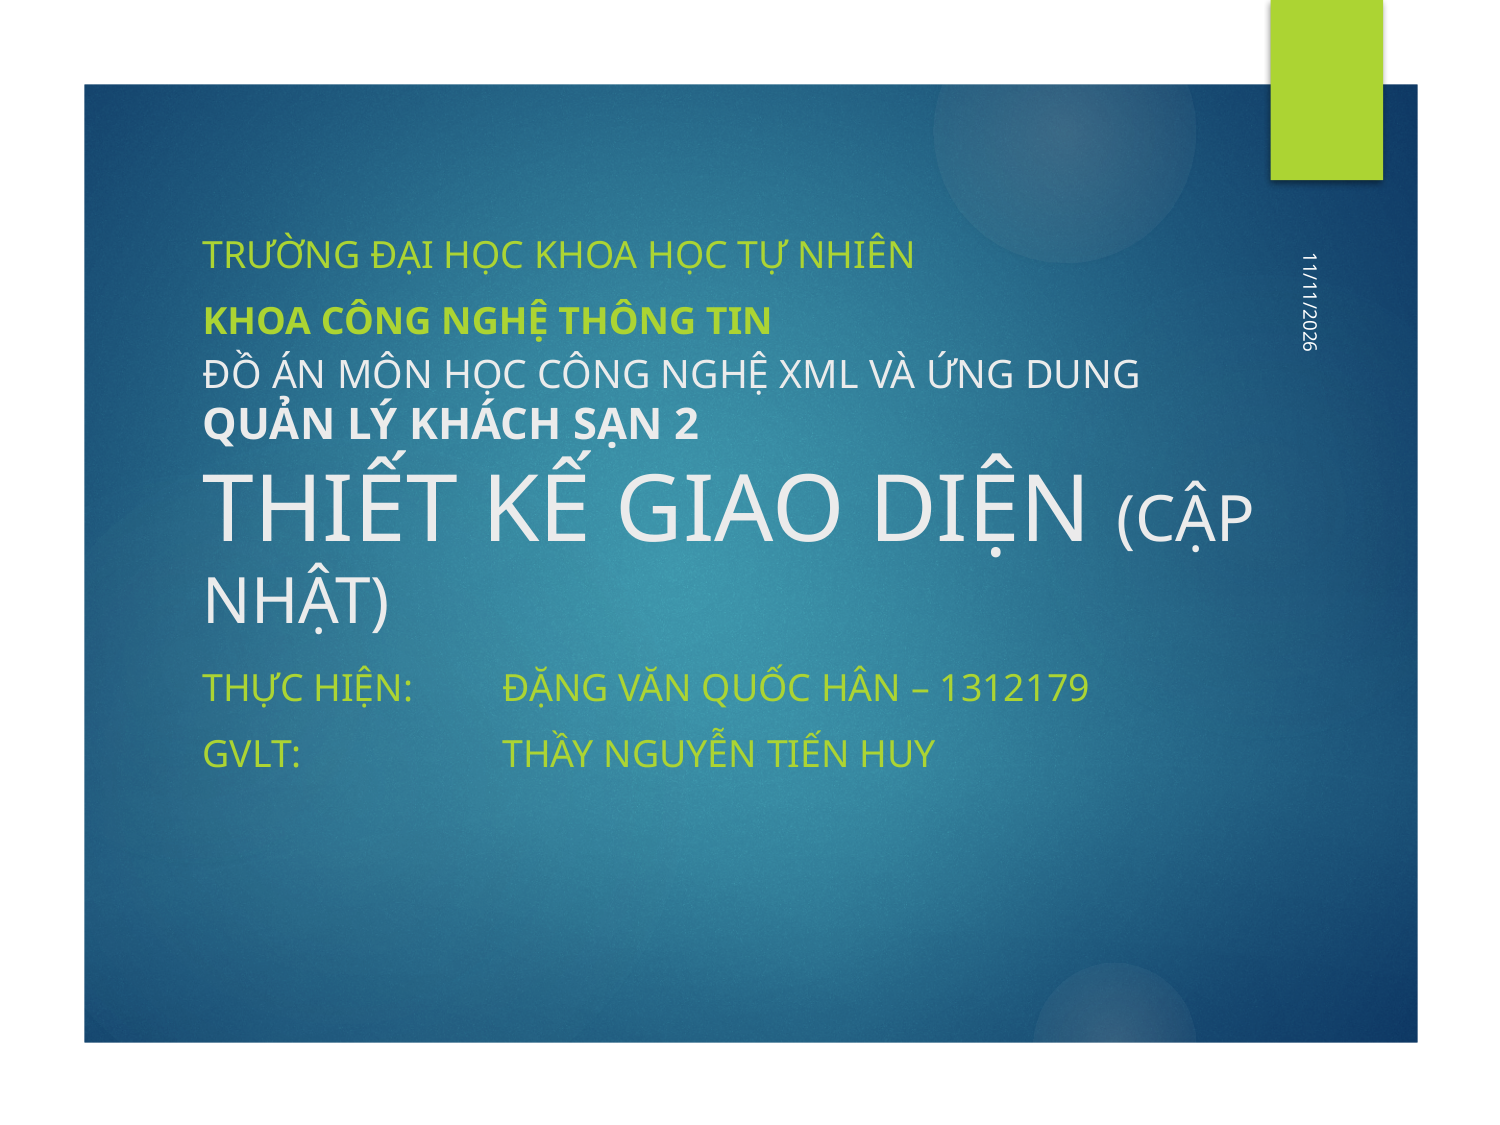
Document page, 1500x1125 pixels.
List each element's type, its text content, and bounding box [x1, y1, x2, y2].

text_box TRƯỜNG ĐẠI HỌC KHOA HỌC TỰ NHIÊN KHOA CÔNG NGHỆ THÔNG TIN [187, 223, 1313, 355]
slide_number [1289, 237, 1327, 400]
subtitle THỰC HIỆN: ĐẶNG VĂN QUỐC HÂN – 1312179 GVLT: THẦY NGUYỄN TIẾN HUY [187, 656, 1313, 788]
title ĐỒ ÁN MÔN HỌC CÔNG NGHỆ XML VÀ ỨNG DUNG QUẢN LÝ KHÁCH SẠN 2 THIẾT KẾ GIAO DIỆN (CẬP NHẬT) [187, 338, 1467, 645]
